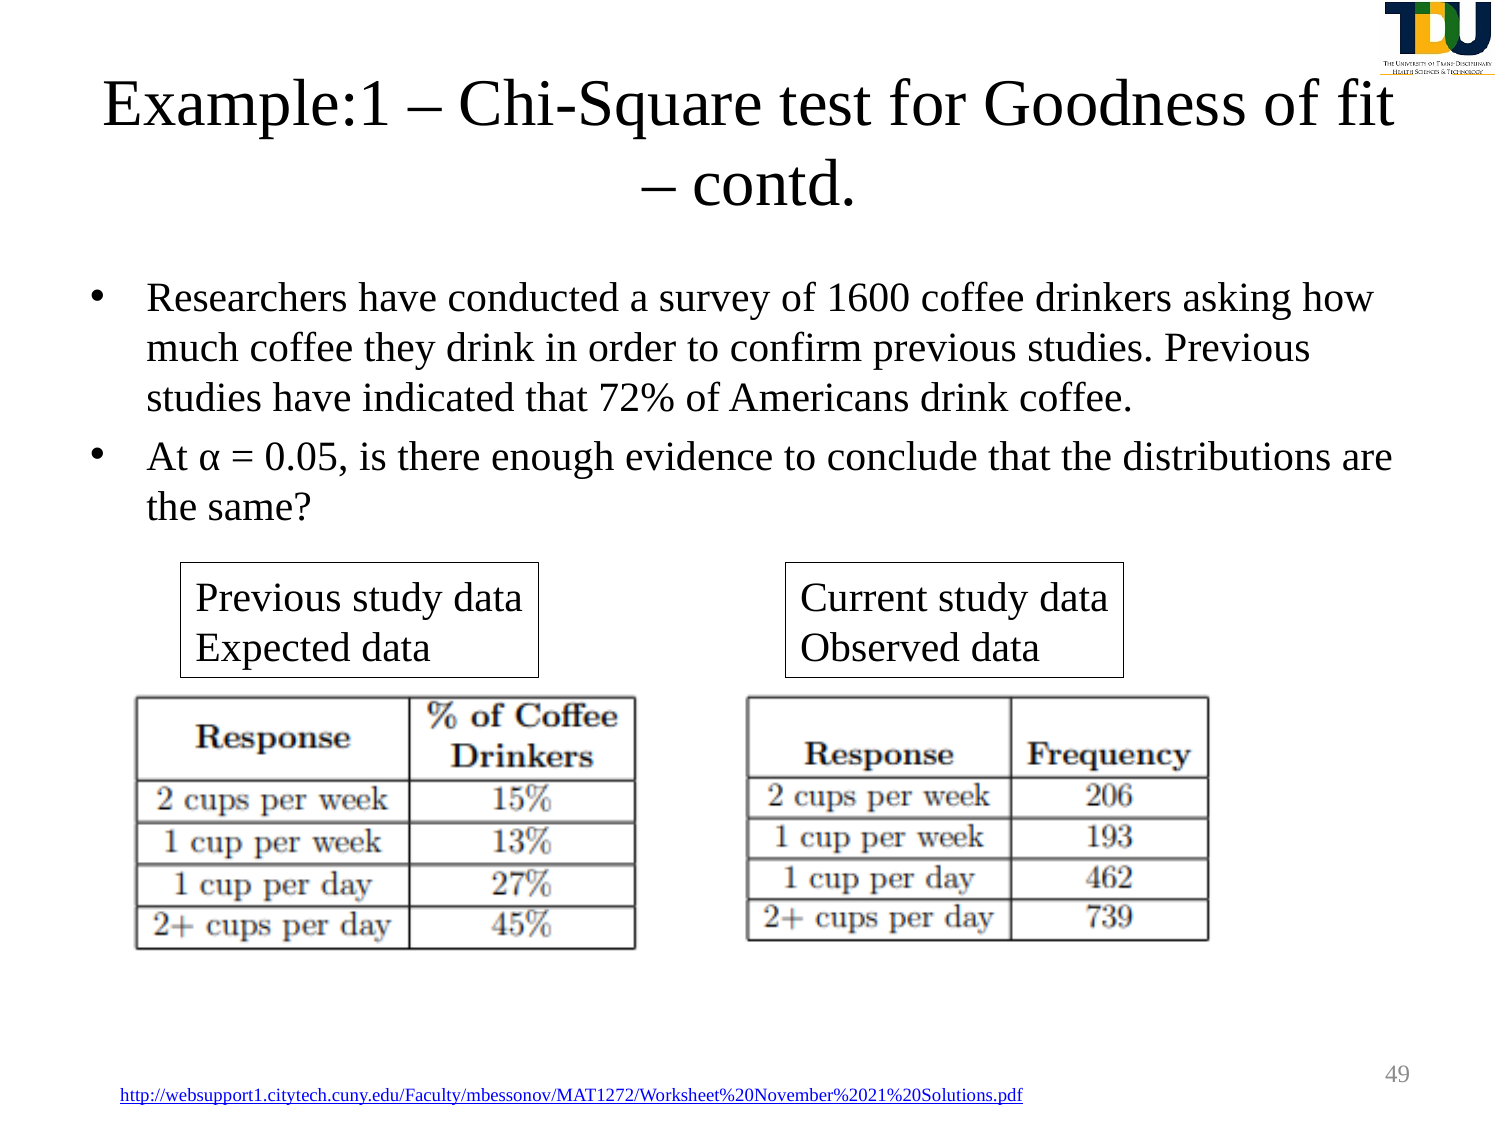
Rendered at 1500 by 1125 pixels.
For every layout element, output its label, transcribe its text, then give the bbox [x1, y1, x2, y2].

picture [128, 691, 643, 962]
slide_number 49 [1074, 1042, 1425, 1103]
text_box Current study data Observed data [785, 562, 1124, 678]
picture [1376, 0, 1495, 75]
text_box Previous study data Expected data [180, 562, 539, 678]
title Example:1 – Chi-Square test for Goodness of fit – contd. [75, 45, 1425, 233]
text_box http://websupport1.citytech.cuny.edu/Faculty/mbessonov/MAT1272/Worksheet%20November%2021%20Solutions.pdf [105, 1075, 1243, 1113]
picture [737, 691, 1220, 950]
list Researchers have conducted a survey of 1600 coffee drinkers asking how much coffee they drink in order to confirm previous studies. Previous studies have indicated that 72% of Americans drink coffee. At α = 0.05, is there enough evidence to conclude that the distributions are the same? [75, 262, 1425, 1005]
